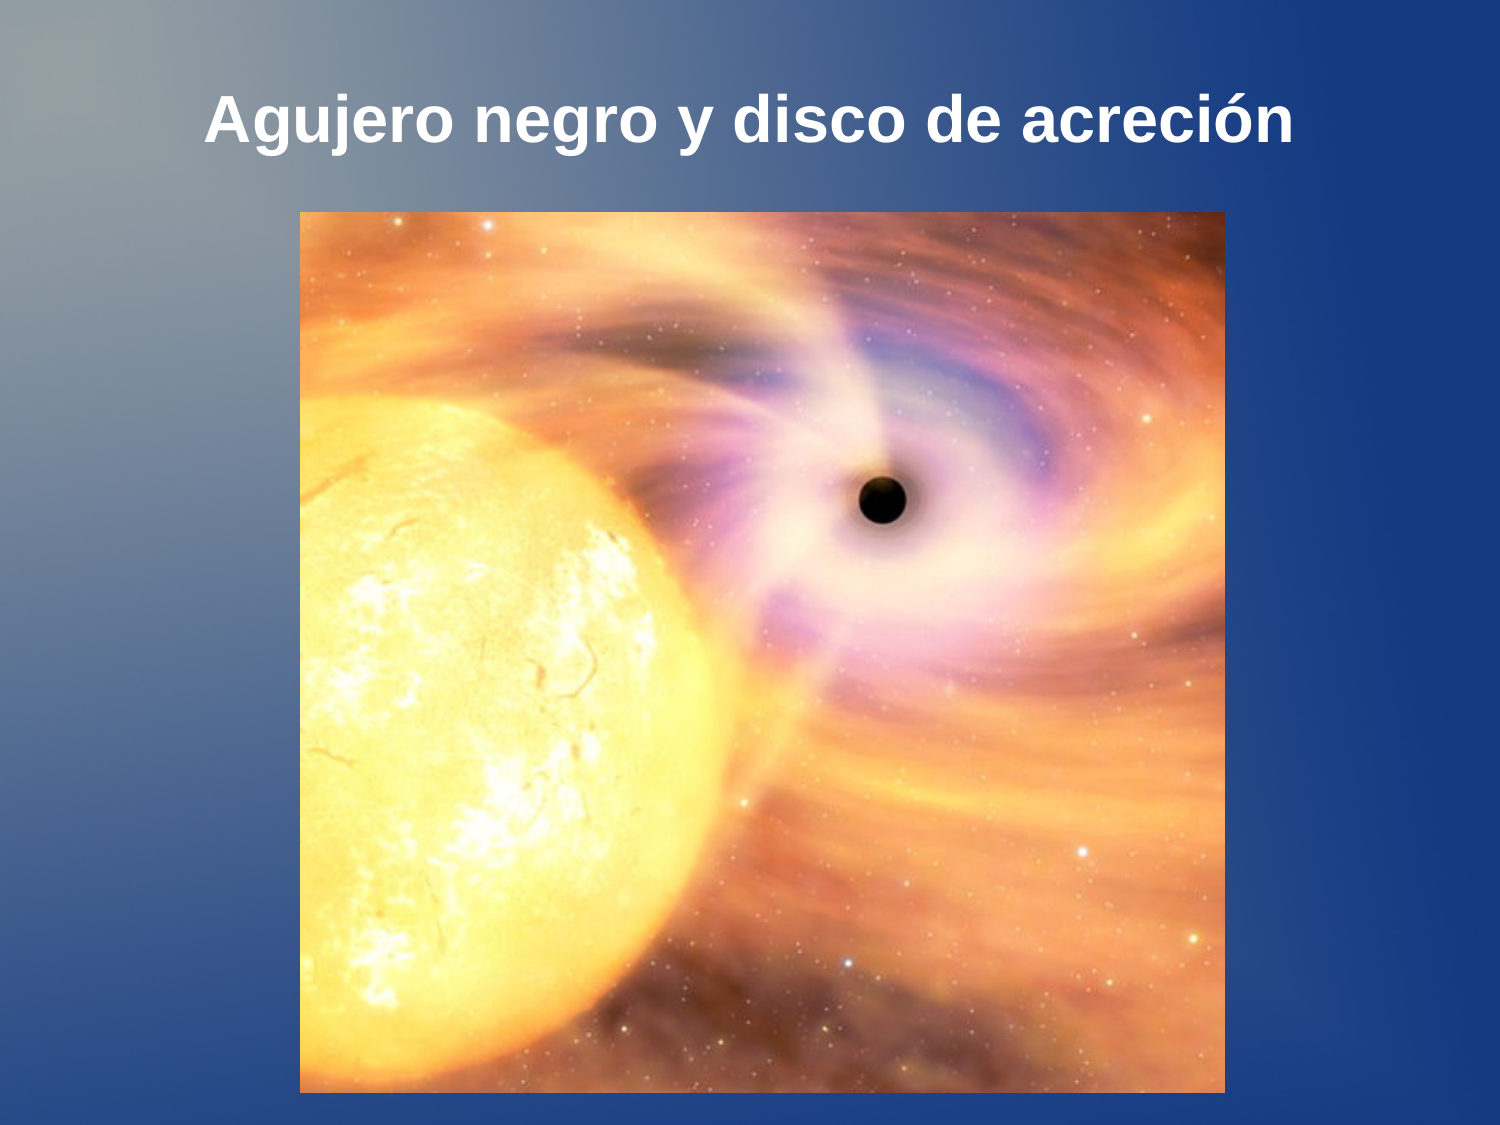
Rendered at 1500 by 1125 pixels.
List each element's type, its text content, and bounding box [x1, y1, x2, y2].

picture [0, 0, 1500, 1125]
text_box Agujero negro y disco de acreción [74, 45, 1425, 188]
